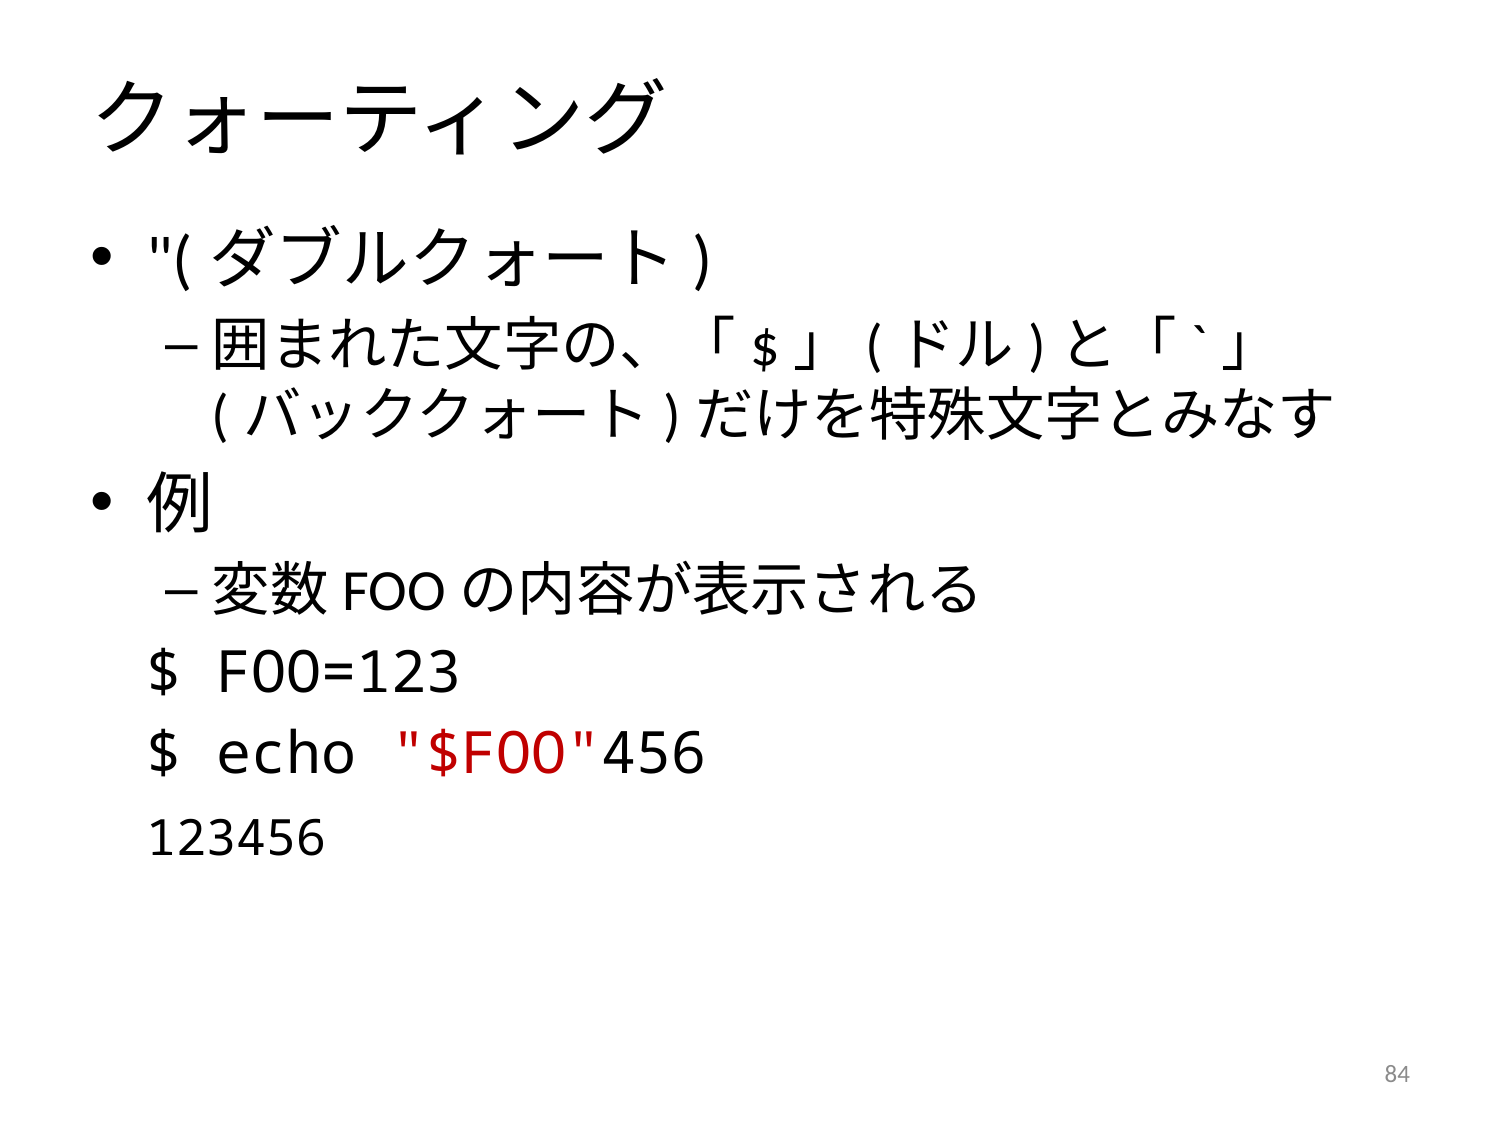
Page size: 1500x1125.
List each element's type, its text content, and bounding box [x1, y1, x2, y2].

slide_number 83 [1074, 1042, 1425, 1103]
title クォーティング [74, 44, 1426, 185]
list "(ダブルクォート) 囲まれた文字の、「$」(ドル)と「`」(バッククォート)だけを特殊文字とみなす 例 変数FOOの内容が表示される $ FOO=123 $ echo "$FOO"456 123456 [74, 207, 1426, 1036]
